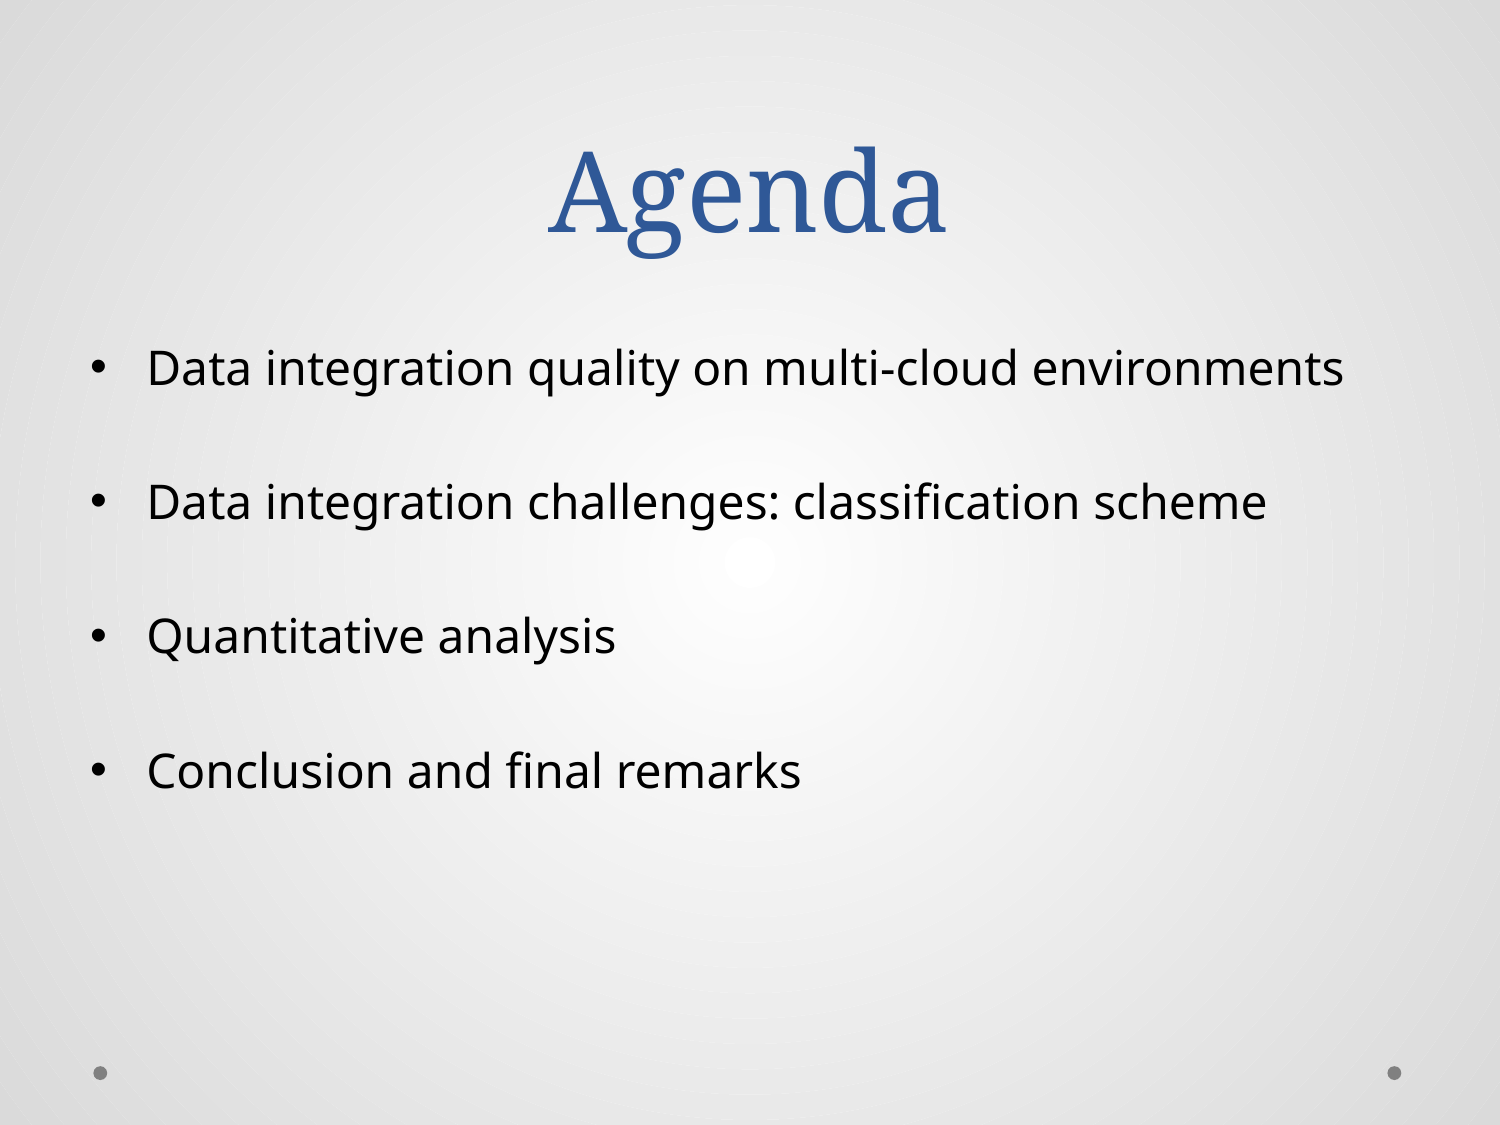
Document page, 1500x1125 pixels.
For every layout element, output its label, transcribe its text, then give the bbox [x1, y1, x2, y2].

title Agenda [75, 0, 1425, 262]
list Data integration quality on multi-cloud environments Data integration challenges: classification scheme Quantitative analysis Conclusion and final remarks [75, 262, 1425, 1005]
